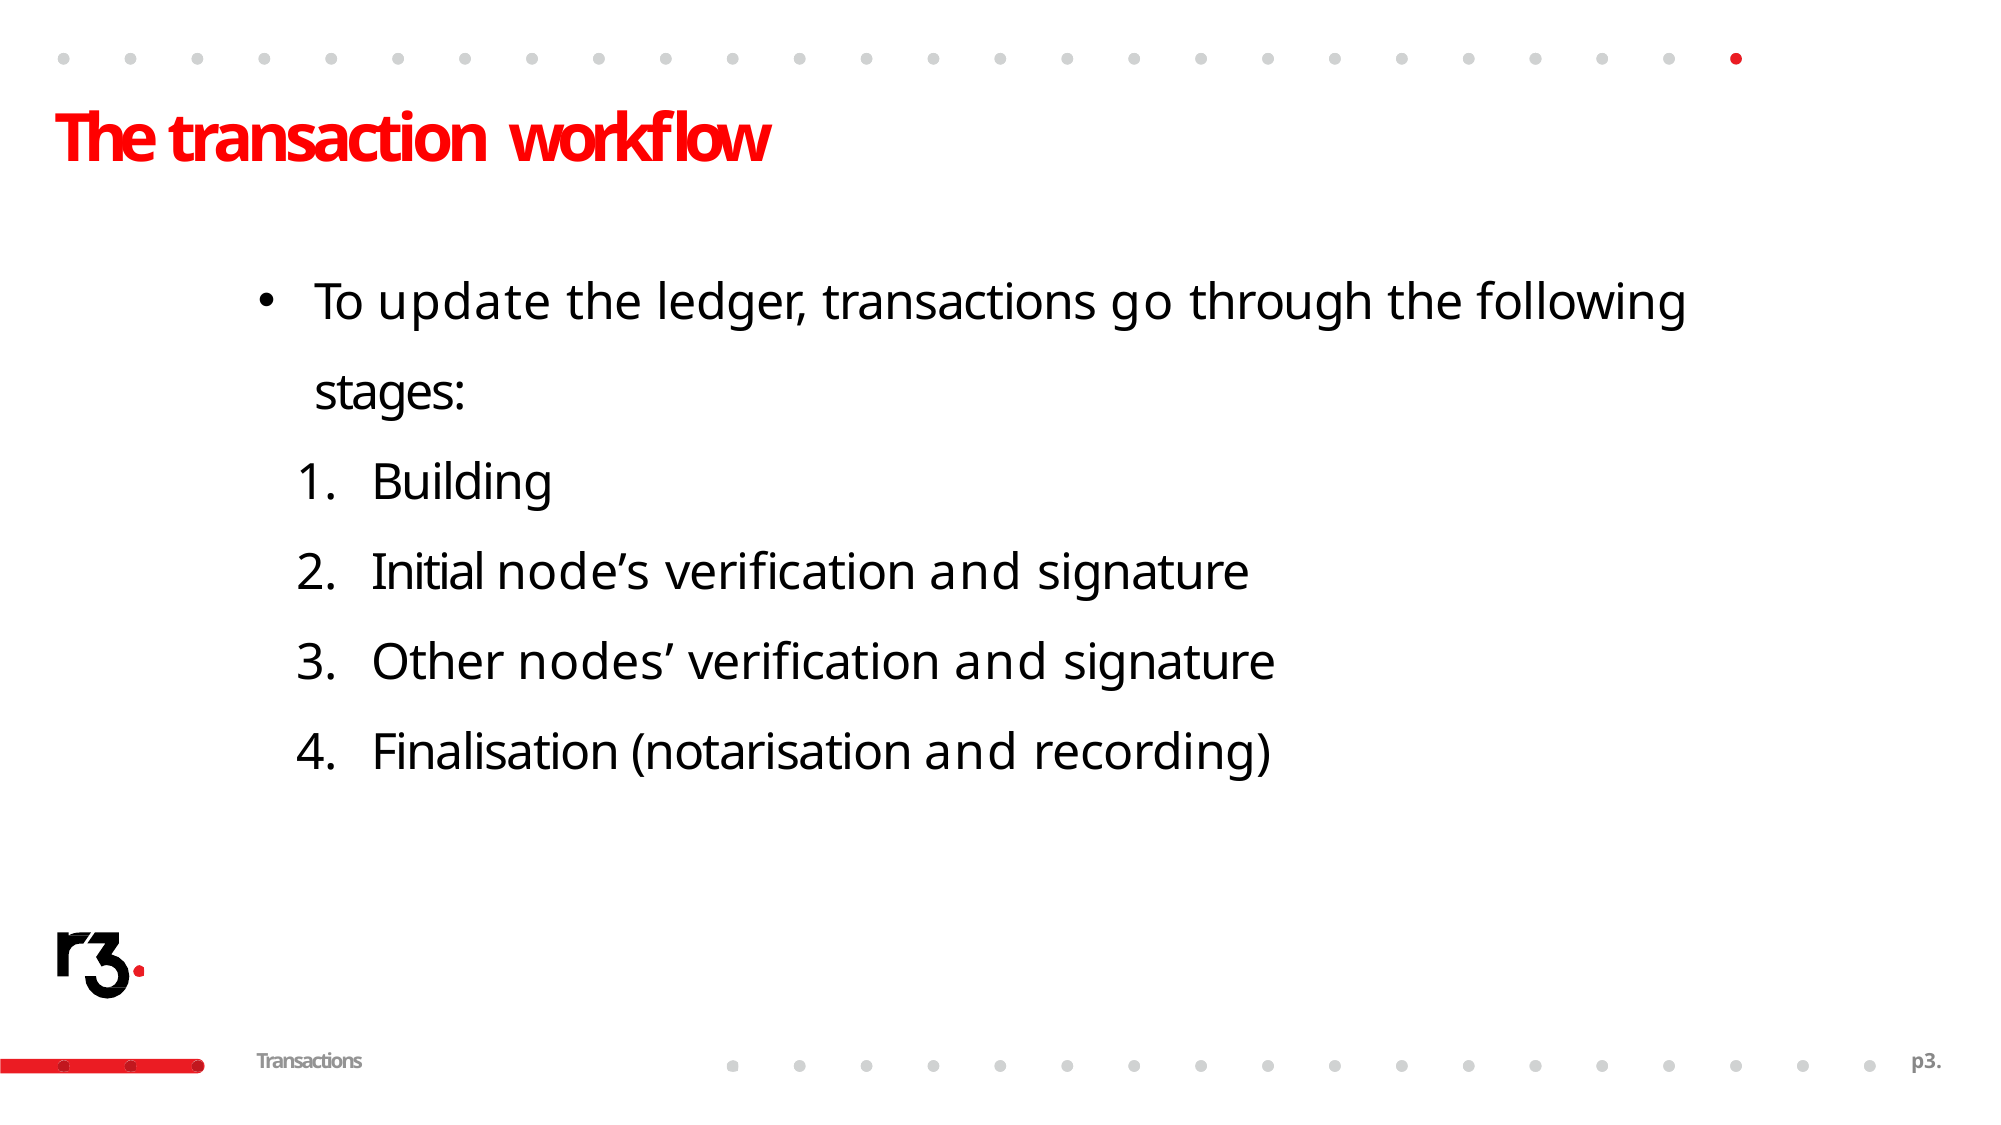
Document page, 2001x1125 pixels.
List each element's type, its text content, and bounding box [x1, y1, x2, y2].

picture [726, 1060, 739, 1072]
text_box p2. [1908, 1045, 1945, 1125]
title The transaction workflow [52, 92, 853, 283]
footer Transactions [254, 1045, 383, 1125]
picture [57, 1060, 70, 1072]
picture [191, 1060, 204, 1072]
picture [133, 965, 145, 977]
text_box To update the ledger, transactions go through the following stages: Building Initial node’s verification and signature Other nodes’ verification and signature Finalisation (notarisation and recording) [255, 237, 1761, 780]
picture [124, 1060, 137, 1072]
